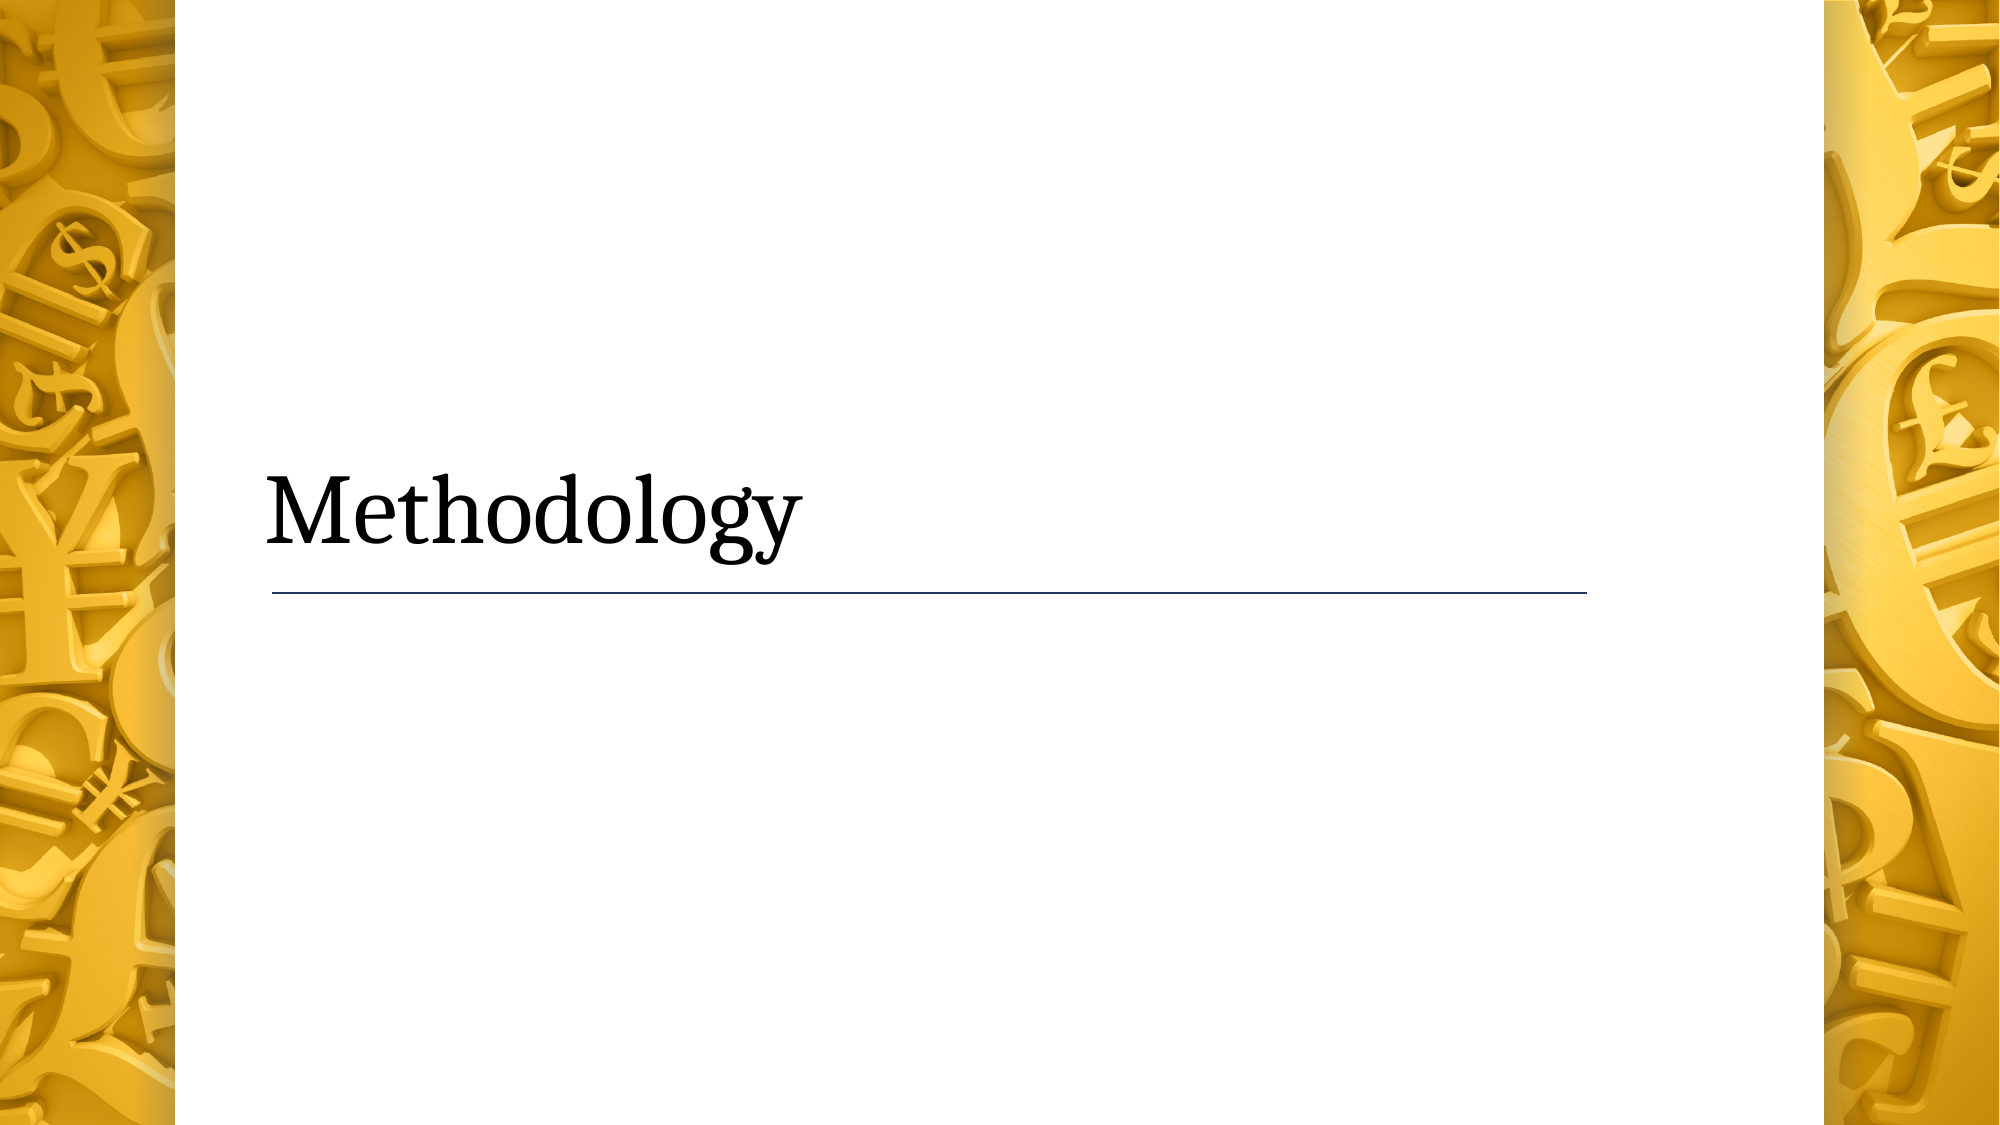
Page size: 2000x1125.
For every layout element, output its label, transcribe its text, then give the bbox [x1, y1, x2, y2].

picture [0, 0, 175, 1125]
title Methodology [249, 174, 1600, 571]
picture [1824, 0, 2000, 1125]
